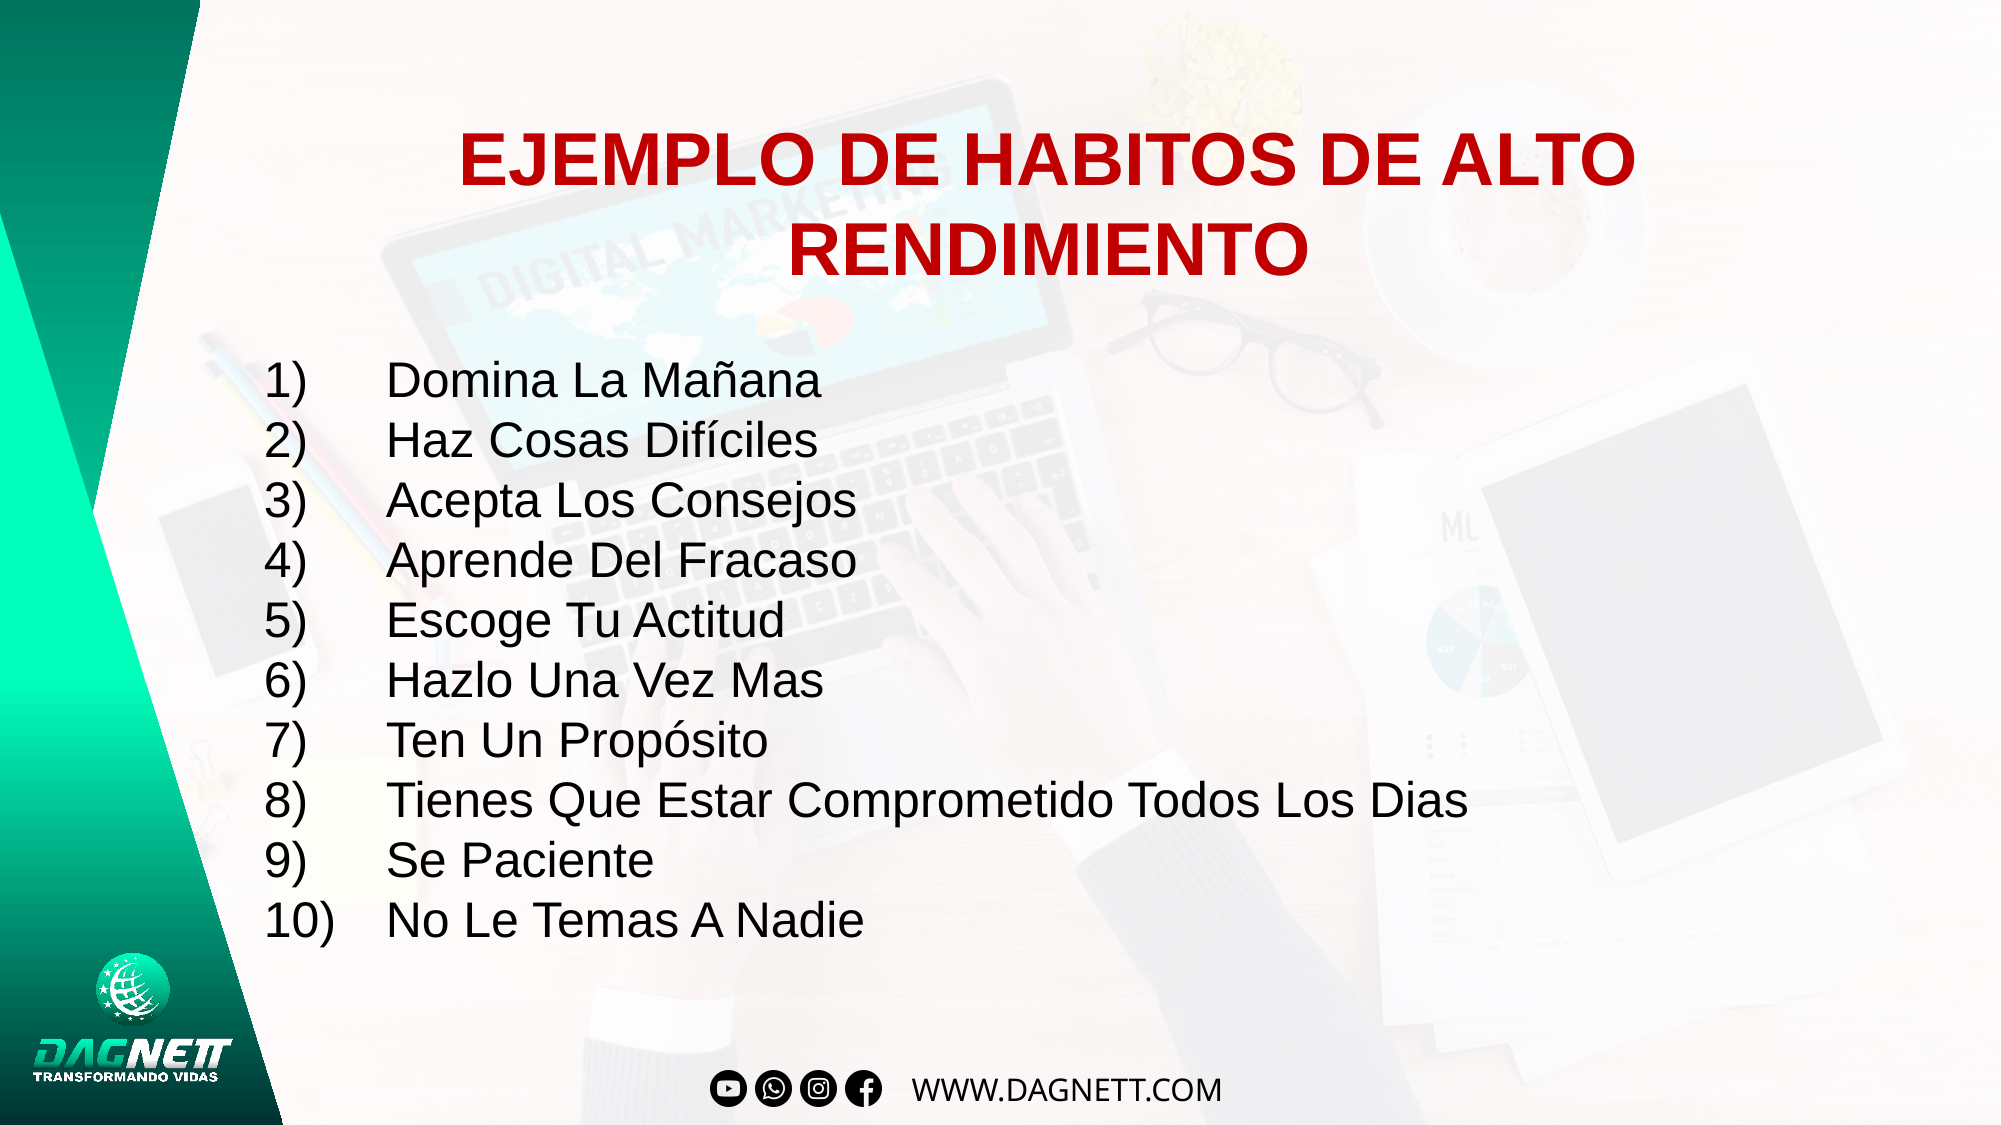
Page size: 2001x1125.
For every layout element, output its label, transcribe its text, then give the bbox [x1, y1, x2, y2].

picture [22, 907, 242, 1107]
picture [845, 1070, 882, 1107]
picture [710, 1070, 747, 1107]
picture [755, 1070, 792, 1107]
text_box EJEMPLO DE HABITOS DE ALTO RENDIMIENTO [272, 103, 1826, 299]
text_box Domina La Mañana Haz Cosas Difíciles Acepta Los Consejos Aprende Del Fracaso Escoge Tu Actitud Hazlo Una Vez Mas Ten Un Propósito Tienes Que Estar Comprometido Todos Los Dias Se Paciente No Le Temas A Nadie [249, 340, 1895, 955]
picture [800, 1070, 837, 1107]
